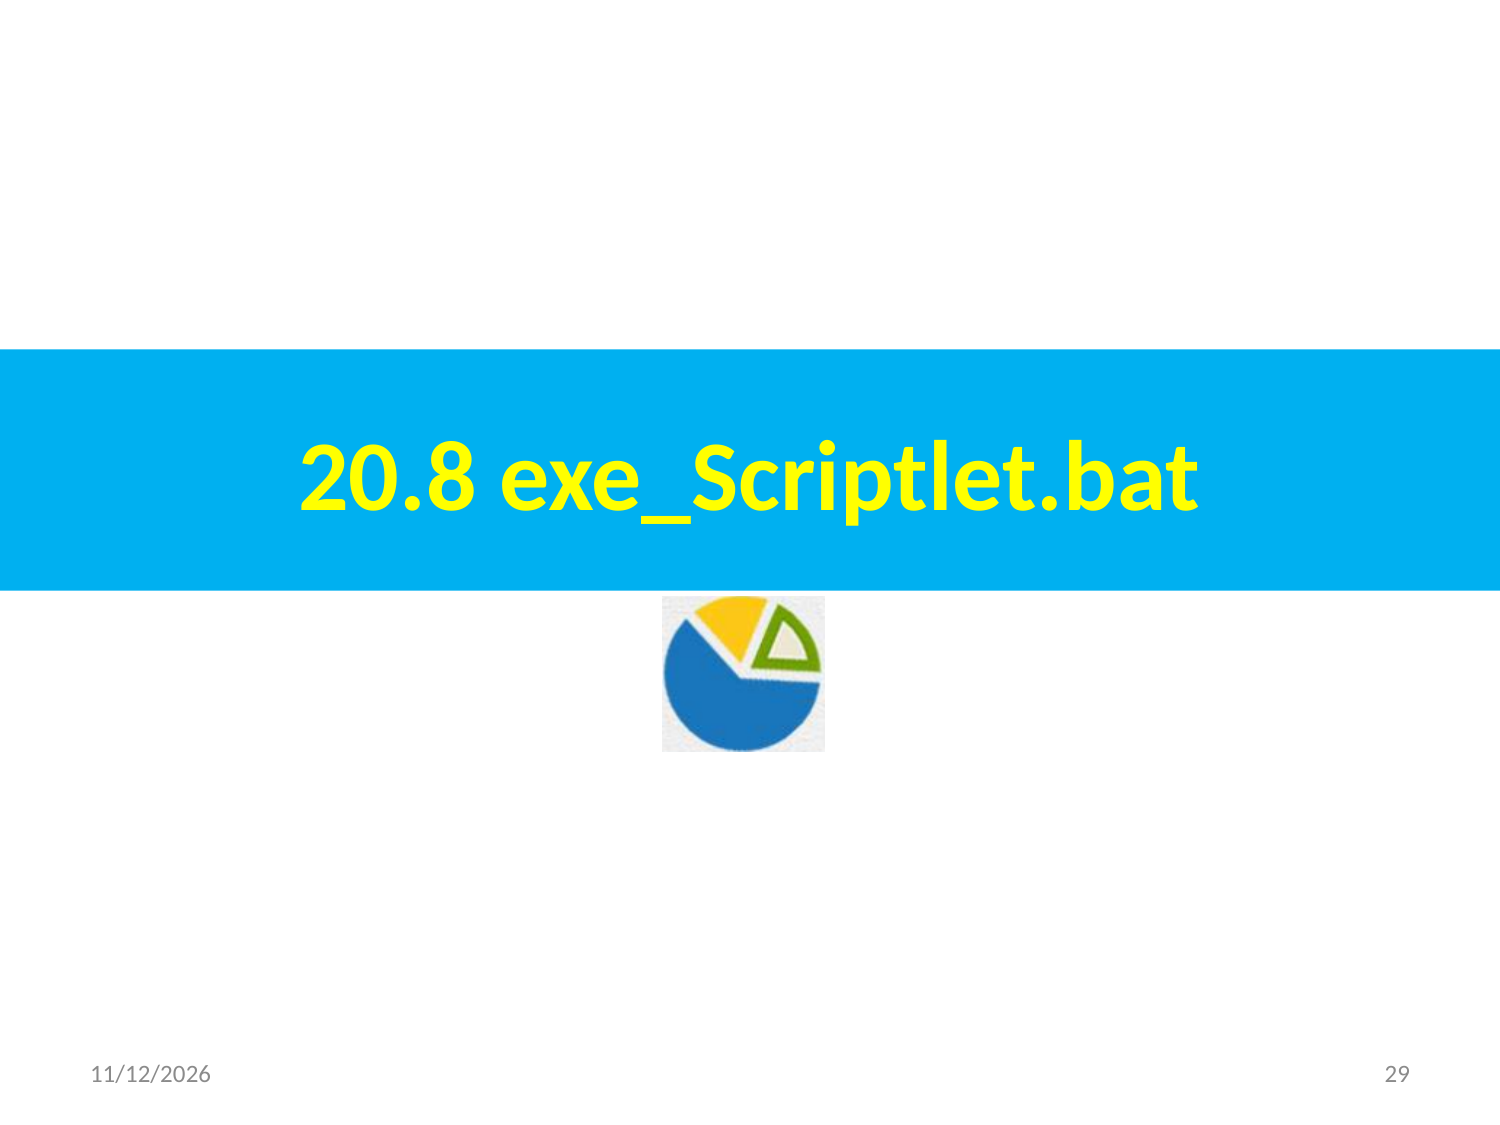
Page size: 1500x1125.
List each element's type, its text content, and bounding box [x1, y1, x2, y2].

picture [662, 595, 826, 752]
title 20.8 exe_Scriptlet.bat [0, 349, 1500, 591]
slide_number 29 [1074, 1042, 1425, 1103]
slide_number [75, 1042, 425, 1103]
